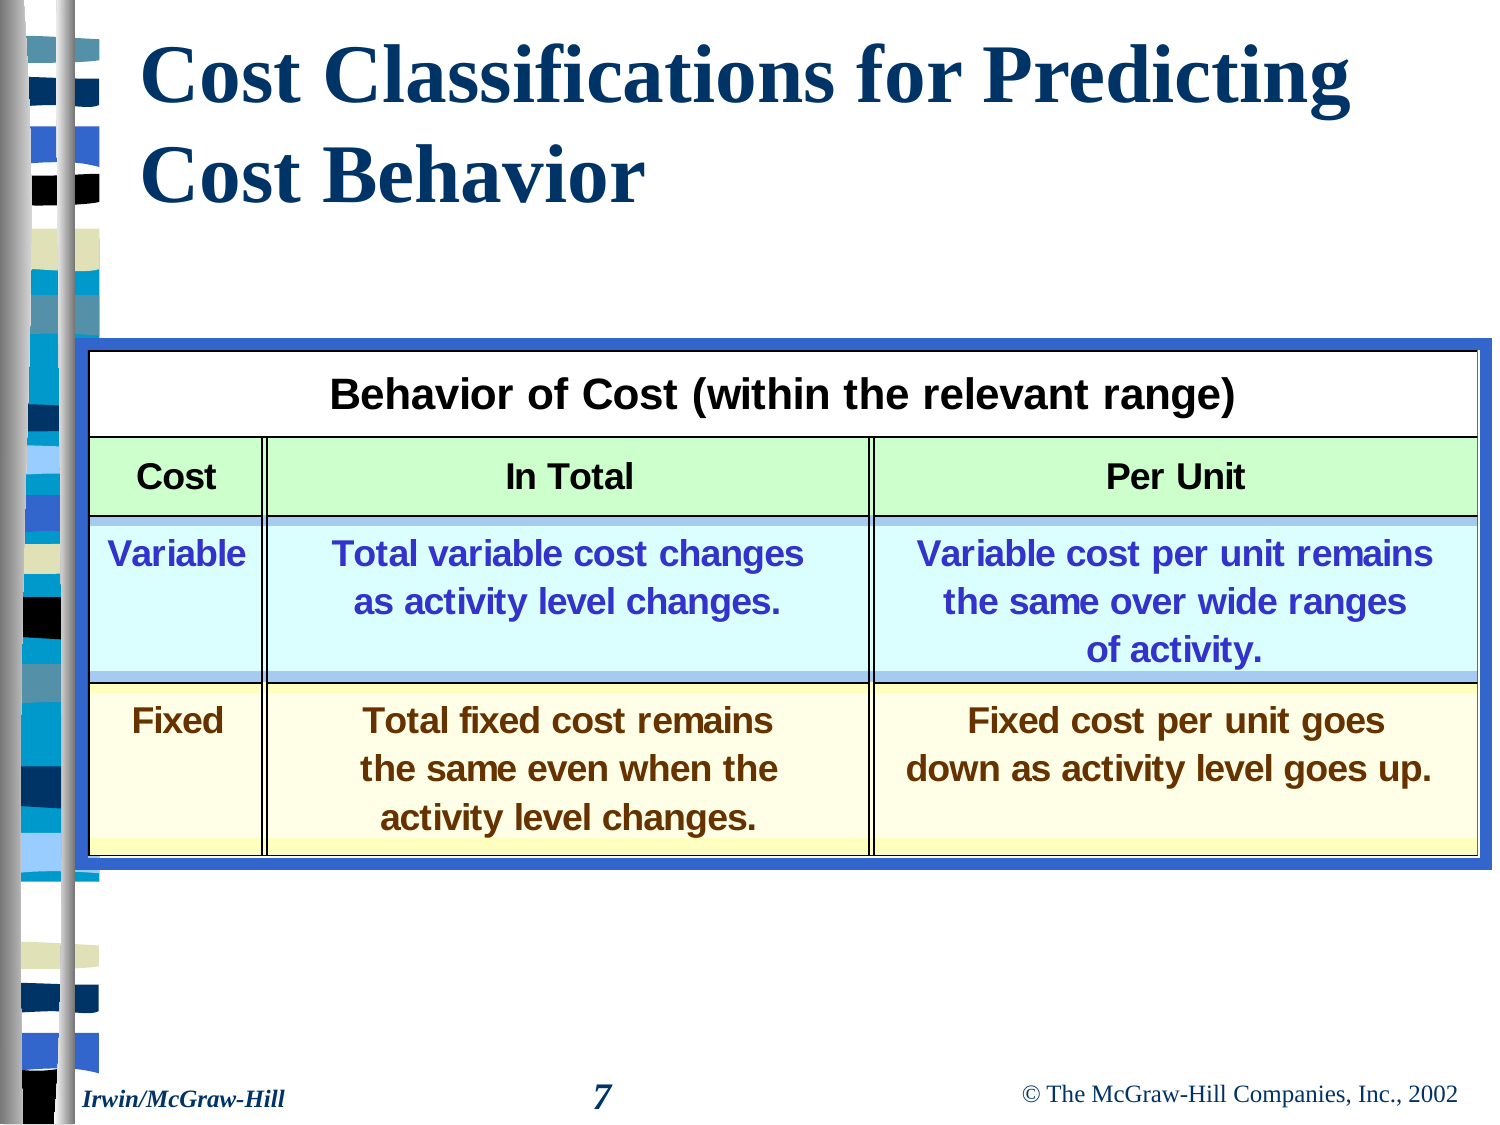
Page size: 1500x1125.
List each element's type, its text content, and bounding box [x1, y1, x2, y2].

title Cost Classifications for Predicting Cost Behavior [125, 24, 1438, 213]
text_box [87, 349, 1480, 858]
